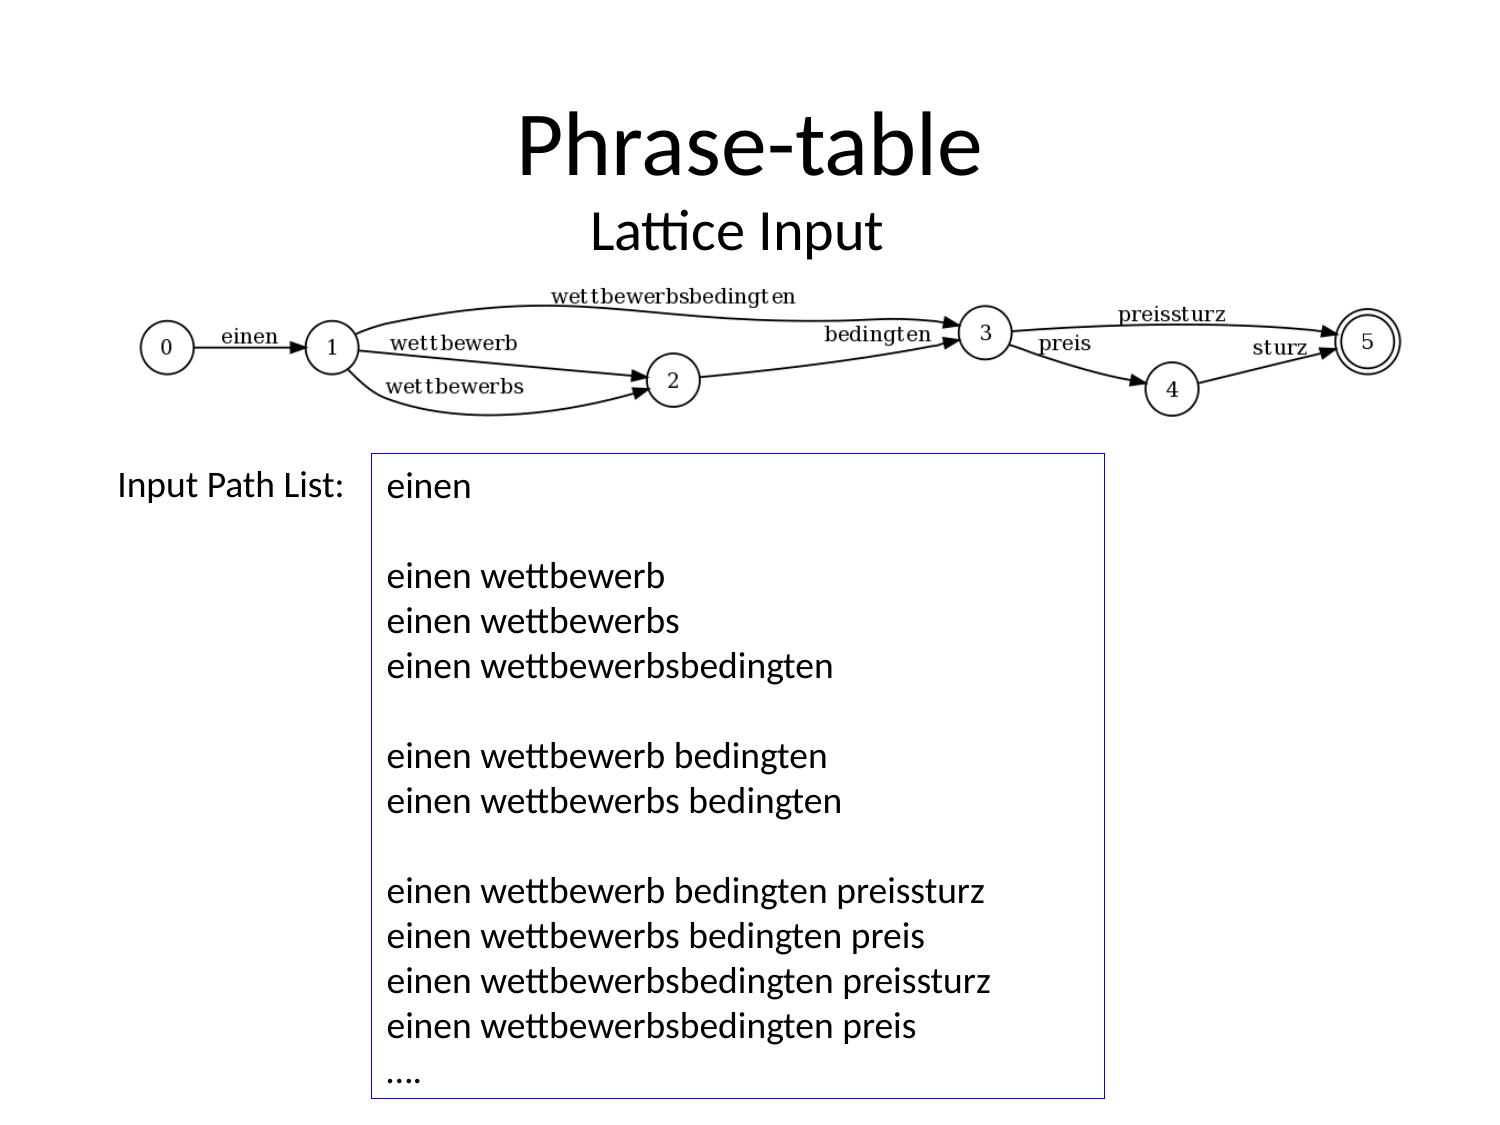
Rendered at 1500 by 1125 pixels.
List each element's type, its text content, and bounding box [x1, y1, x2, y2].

text_box einen einen wettbewerb einen wettbewerbs einen wettbewerbsbedingten einen wettbewerb bedingten einen wettbewerbs bedingten einen wettbewerb bedingten preissturz einen wettbewerbs bedingten preis einen wettbewerbsbedingten preissturz einen wettbewerbsbedingten preis …. [371, 455, 1105, 1099]
picture [135, 278, 1406, 448]
text_box Input Path List: [102, 452, 360, 512]
text_box Phrase-table [74, 45, 1425, 233]
text_box Lattice Input [575, 184, 900, 270]
